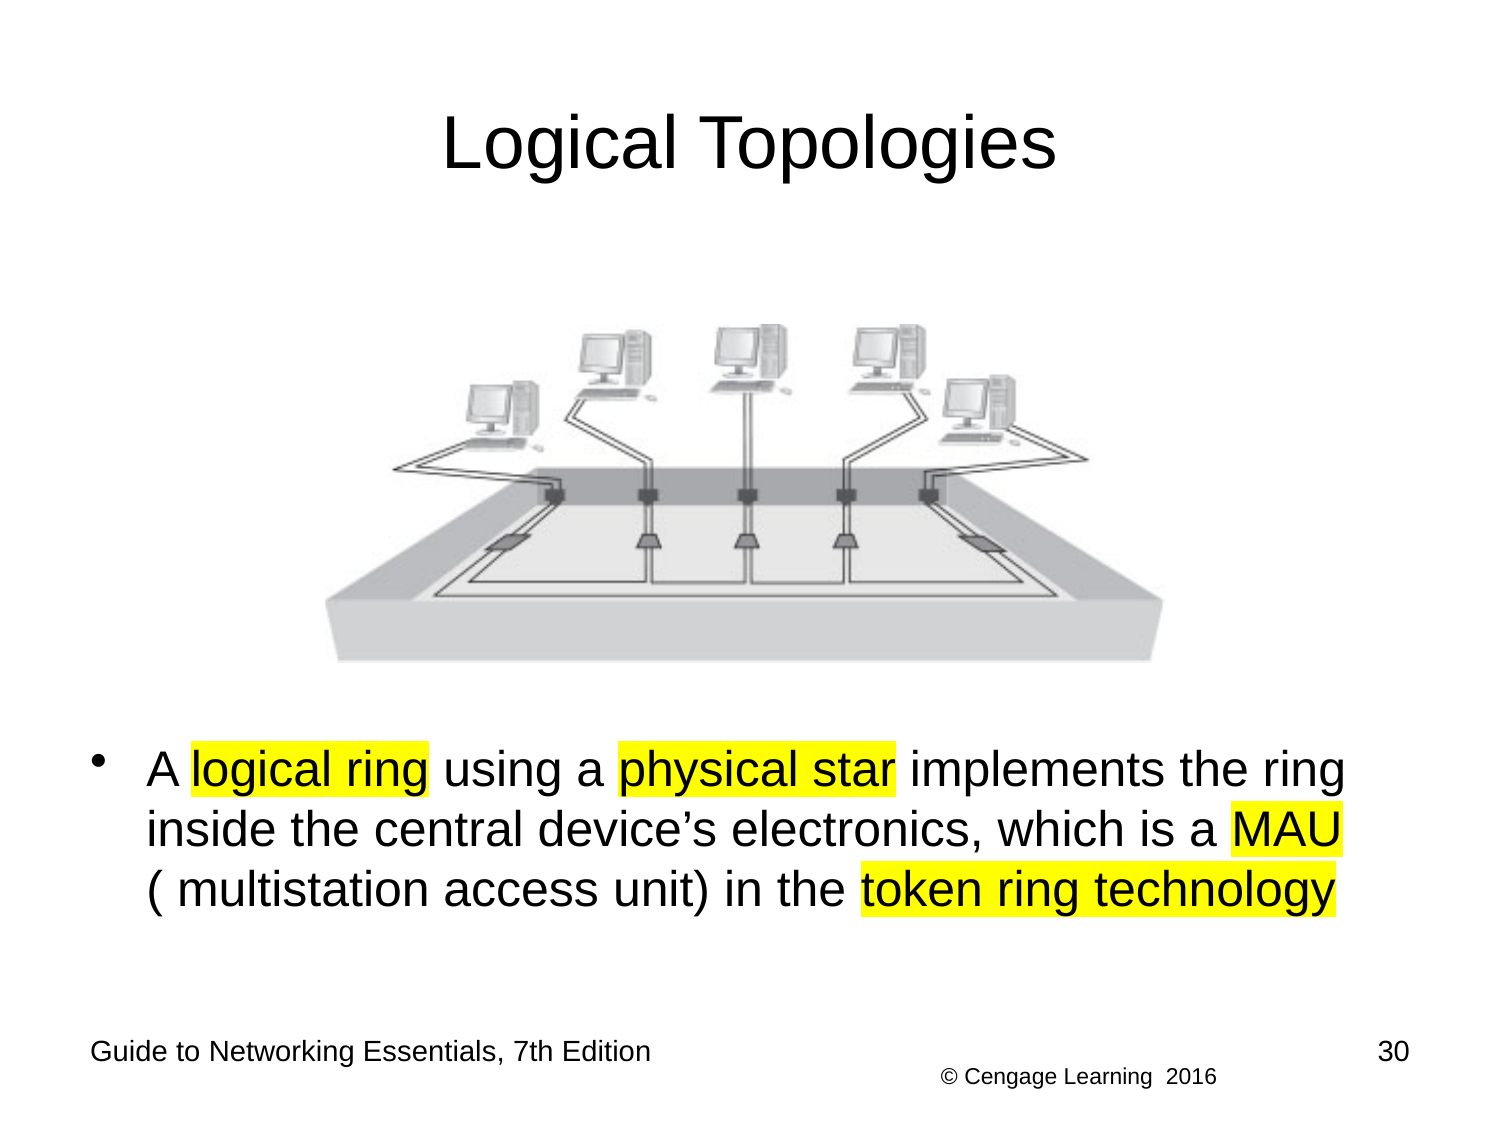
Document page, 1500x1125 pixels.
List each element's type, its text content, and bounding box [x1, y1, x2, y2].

picture [324, 324, 1165, 663]
slide_number 30 [1312, 1024, 1426, 1103]
list A logical ring using a physical star implements the ring inside the central device’s electronics, which is a MAU ( multistation access unit) in the token ring technology [75, 275, 1425, 1005]
title Logical Topologies [75, 45, 1425, 233]
footer Guide to Networking Essentials, 7th Edition [74, 1024, 713, 1103]
